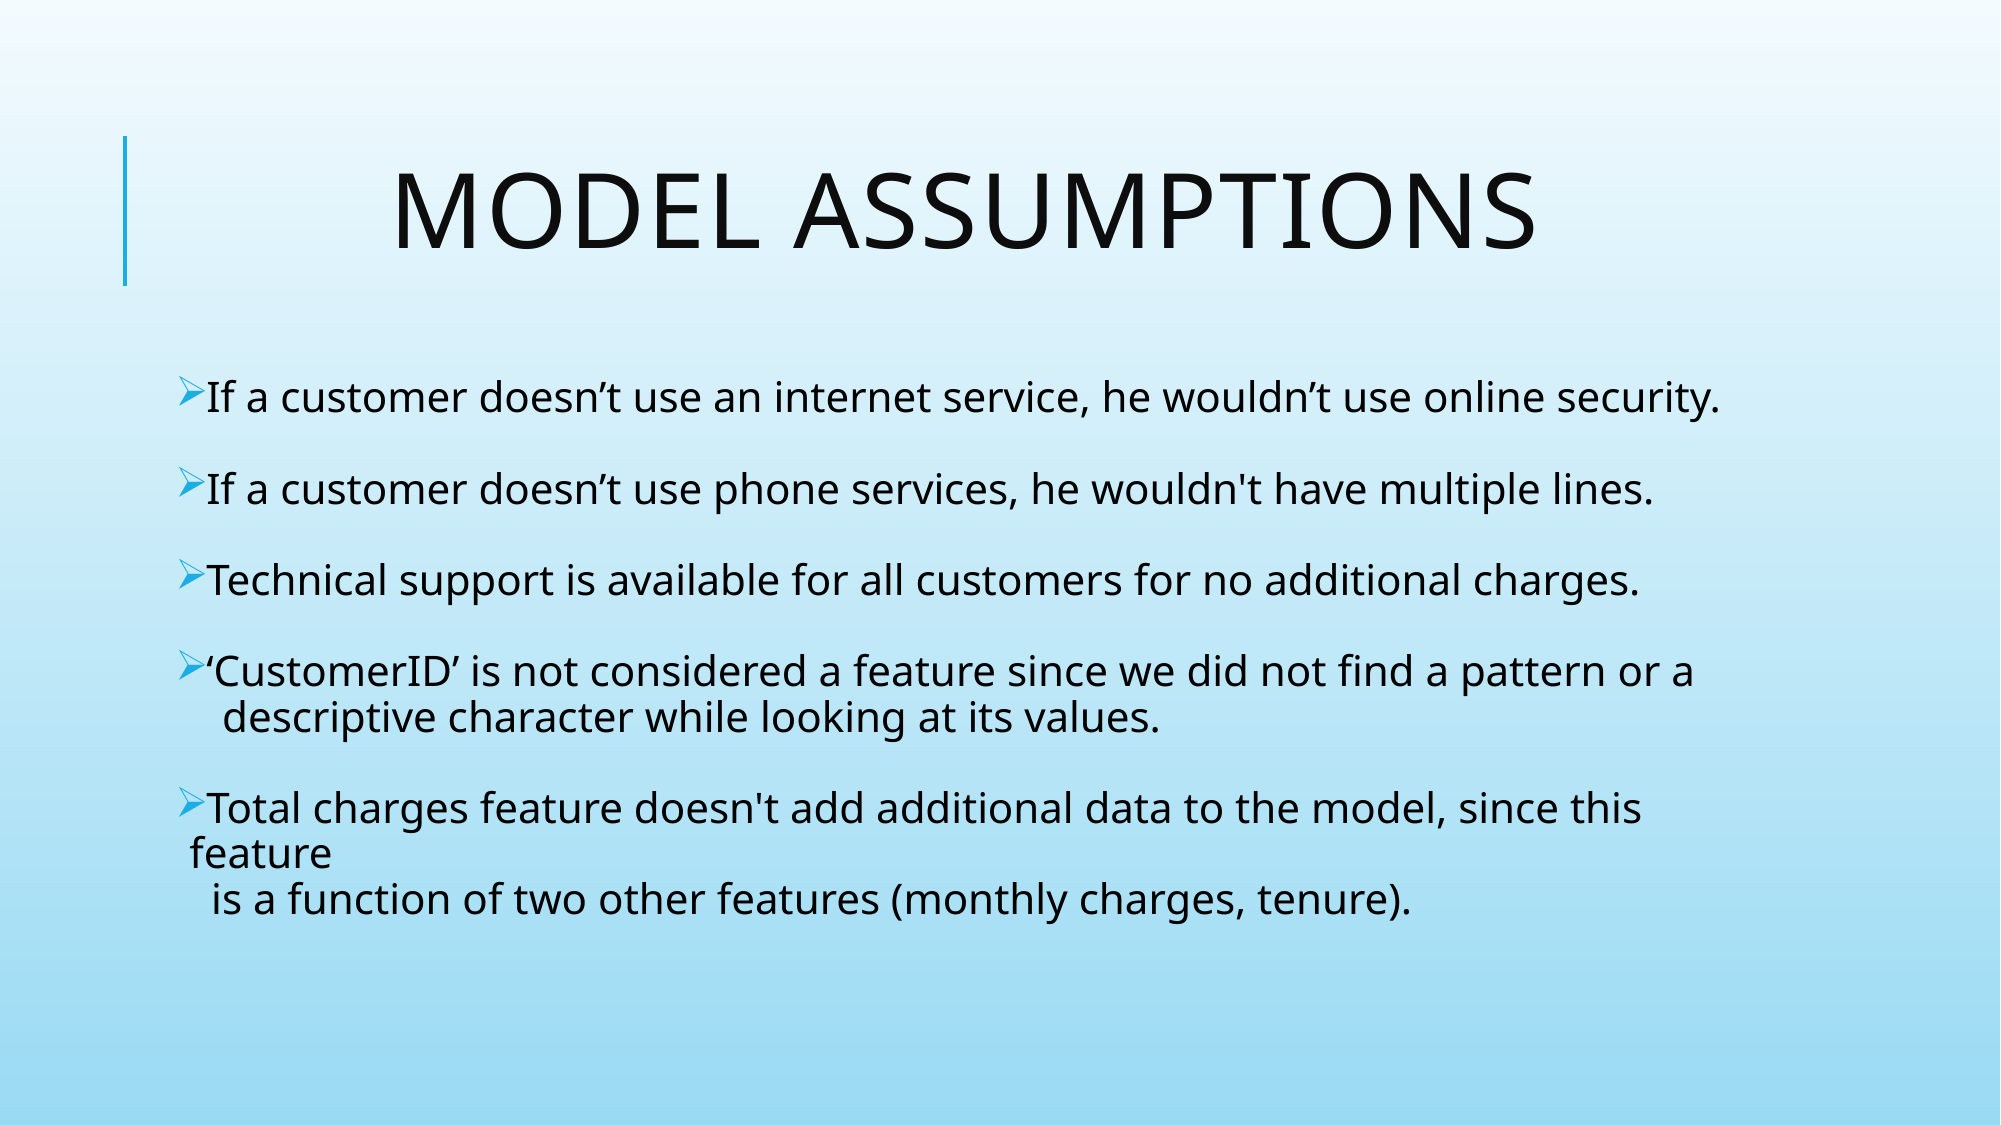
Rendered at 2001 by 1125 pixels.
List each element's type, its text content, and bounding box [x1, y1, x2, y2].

list If a customer doesn’t use an internet service, he wouldn’t use online security. If a customer doesn’t use phone services, he wouldn't have multiple lines. Technical support is available for all customers for no additional charges. ‘CustomerID’ is not considered a feature since we did not find a pattern or a descriptive character while looking at its values. Total charges feature doesn't add additional data to the model, since this feature is a function of two other features (monthly charges, tenure). [168, 368, 1763, 1029]
title Model assumptions [168, 96, 1763, 342]
